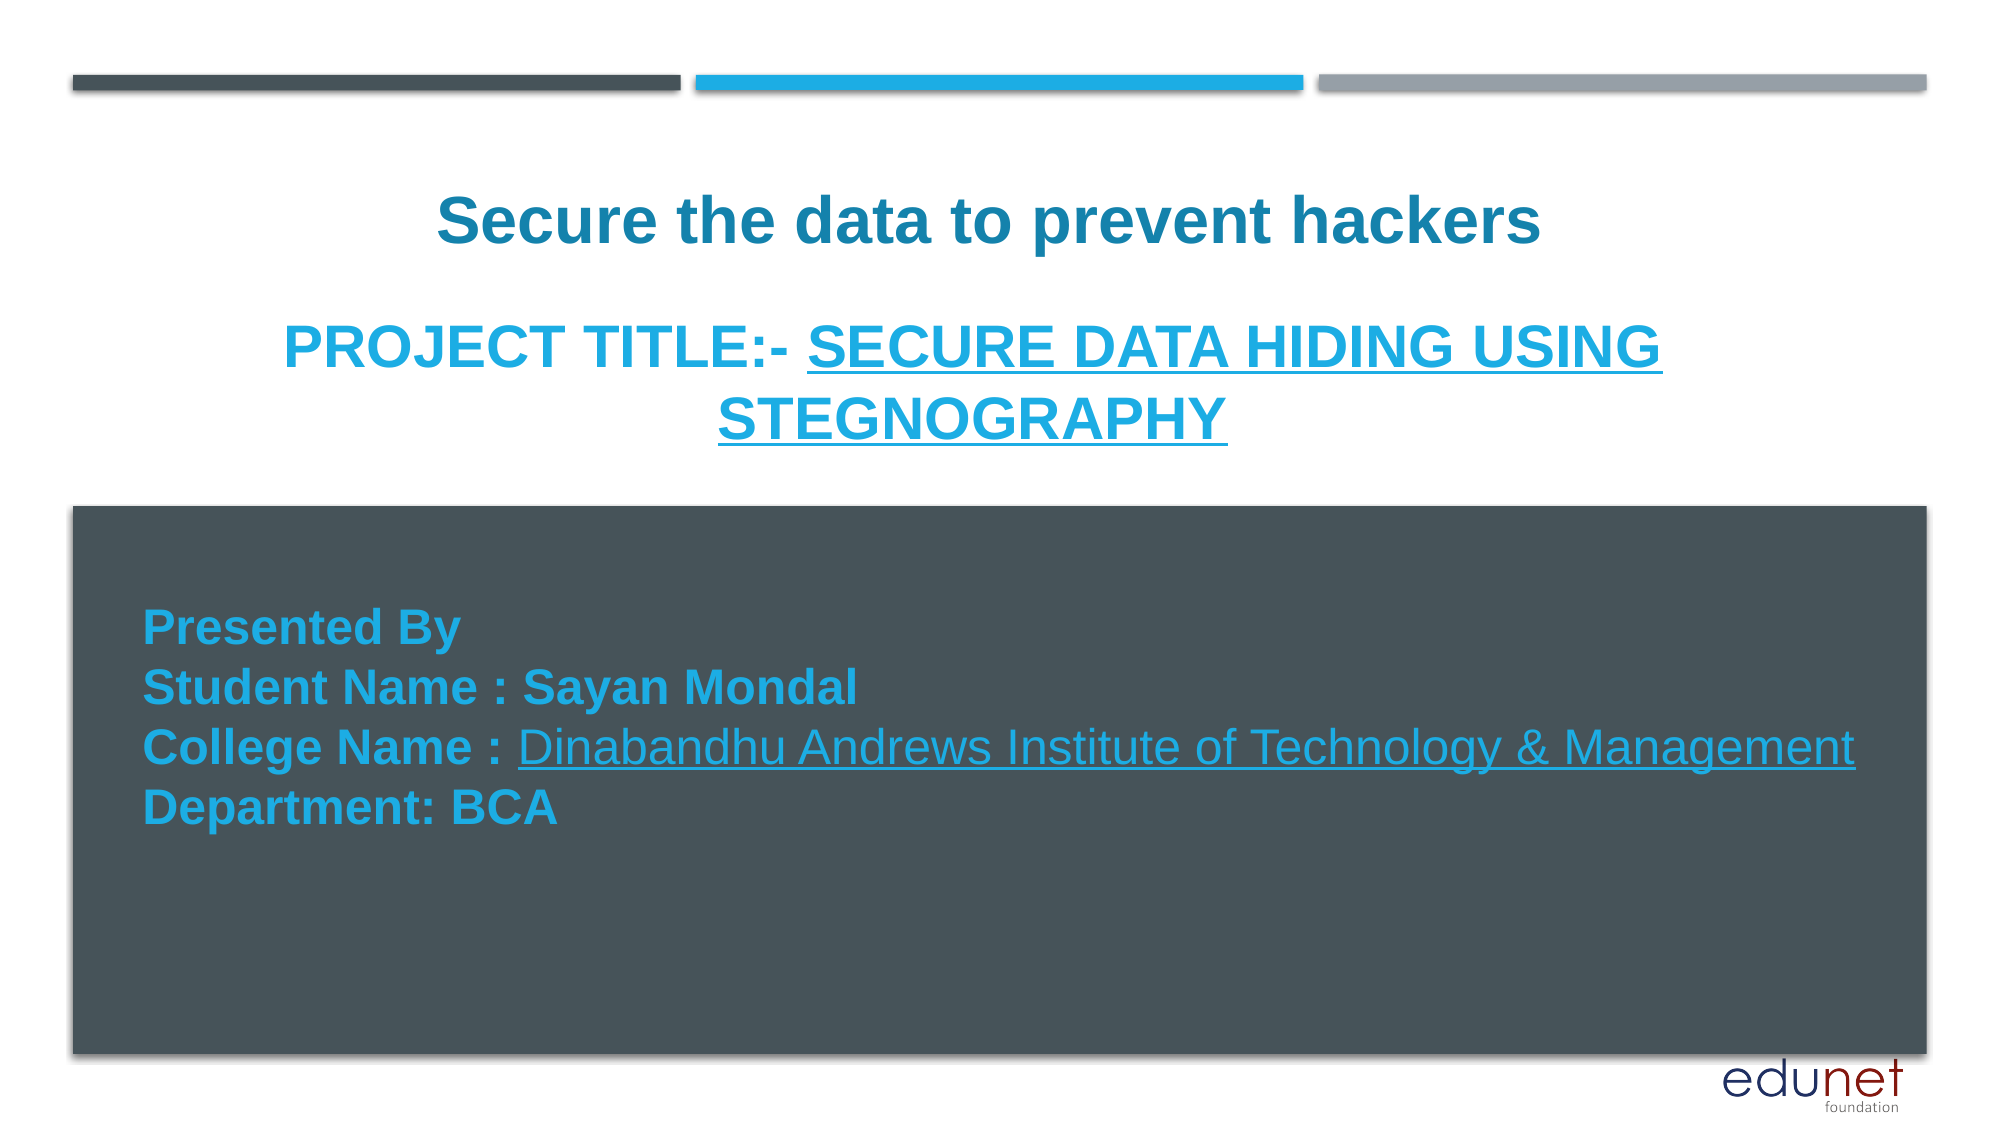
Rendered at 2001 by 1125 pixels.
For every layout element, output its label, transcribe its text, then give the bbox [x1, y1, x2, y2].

picture [1719, 1056, 1905, 1116]
text_box Presented By Student Name : Sayan Mondal College Name : Dinabandhu Andrews Institute of Technology & Management Department: BCA [127, 586, 1900, 892]
title Project title:- SECURE DATA HIDING USING STEGNOGRAPHY [222, 298, 1723, 460]
text_box Secure the data to prevent hackers [0, 169, 2000, 265]
